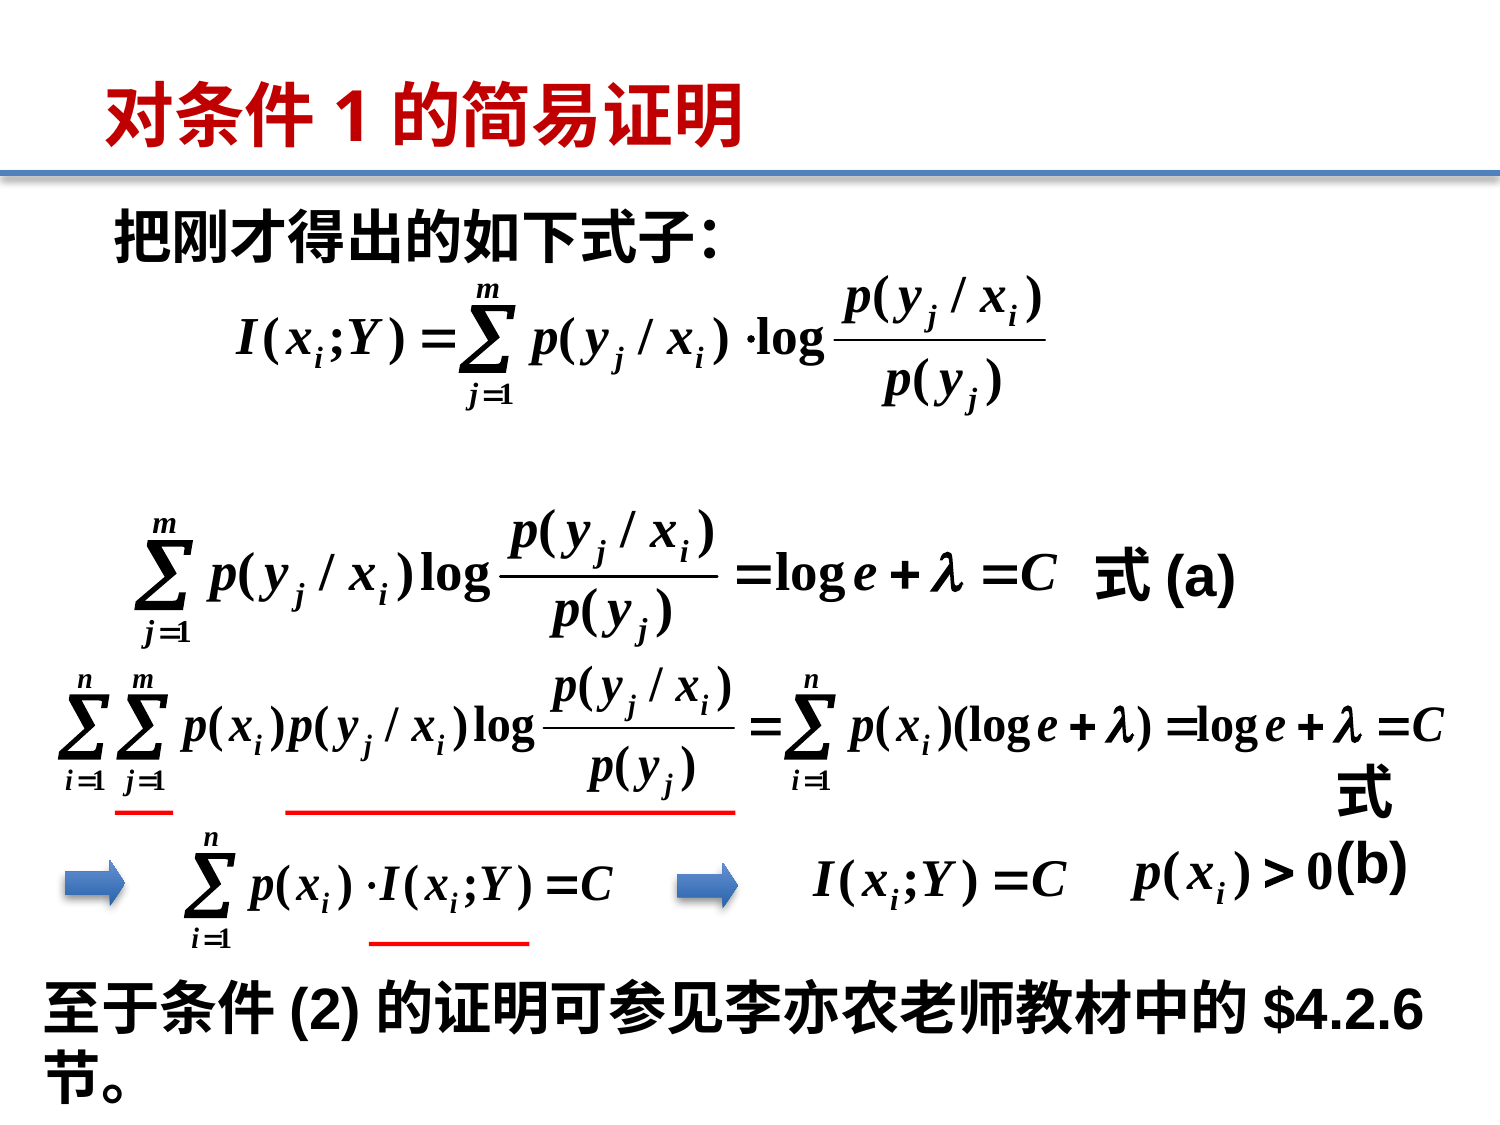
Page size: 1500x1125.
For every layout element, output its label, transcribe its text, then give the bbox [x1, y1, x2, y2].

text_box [64, 812, 736, 961]
text_box 至于条件(2)的证明可参见李亦农老师教材中的$4.2.6节。 [28, 963, 1500, 1119]
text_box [743, 846, 1344, 923]
title 对条件1的简易证明 [88, 30, 1412, 164]
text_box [226, 260, 1057, 426]
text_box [51, 494, 1483, 834]
text_box 把刚才得出的如下式子： [58, 193, 1430, 278]
